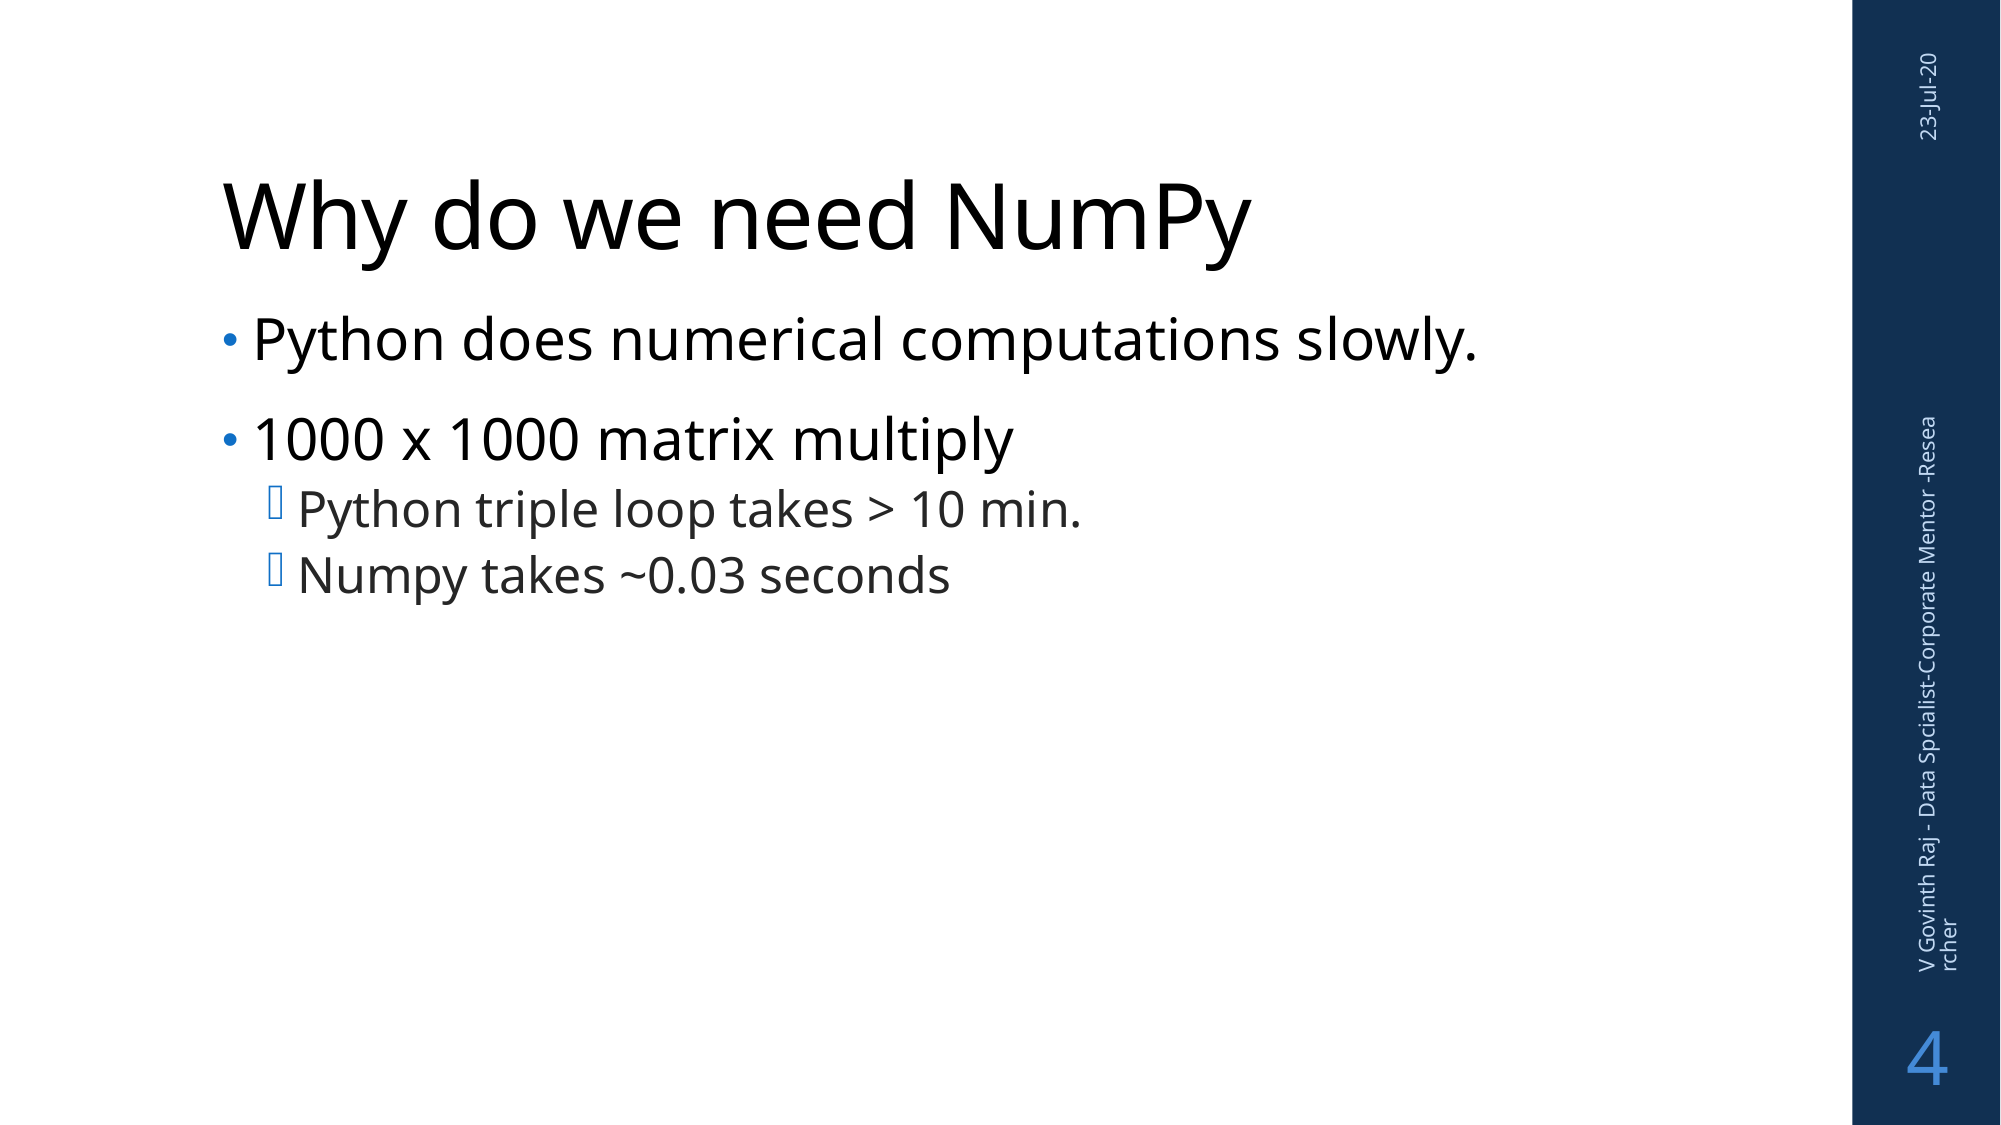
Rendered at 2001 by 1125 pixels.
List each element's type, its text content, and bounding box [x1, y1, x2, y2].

slide_number 23-Jul-20 [1897, 37, 1958, 351]
slide_number 4 [1852, 1012, 2000, 1110]
title Why do we need NumPy [206, 60, 1797, 278]
list Python does numerical computations slowly. 1000 x 1000 matrix multiply Python triple loop takes > 10 min. Numpy takes ~0.03 seconds [206, 299, 1617, 1014]
footer V Govinth Raj - Data Spcialist-Corporate Mentor -Researcher [1897, 400, 1958, 988]
